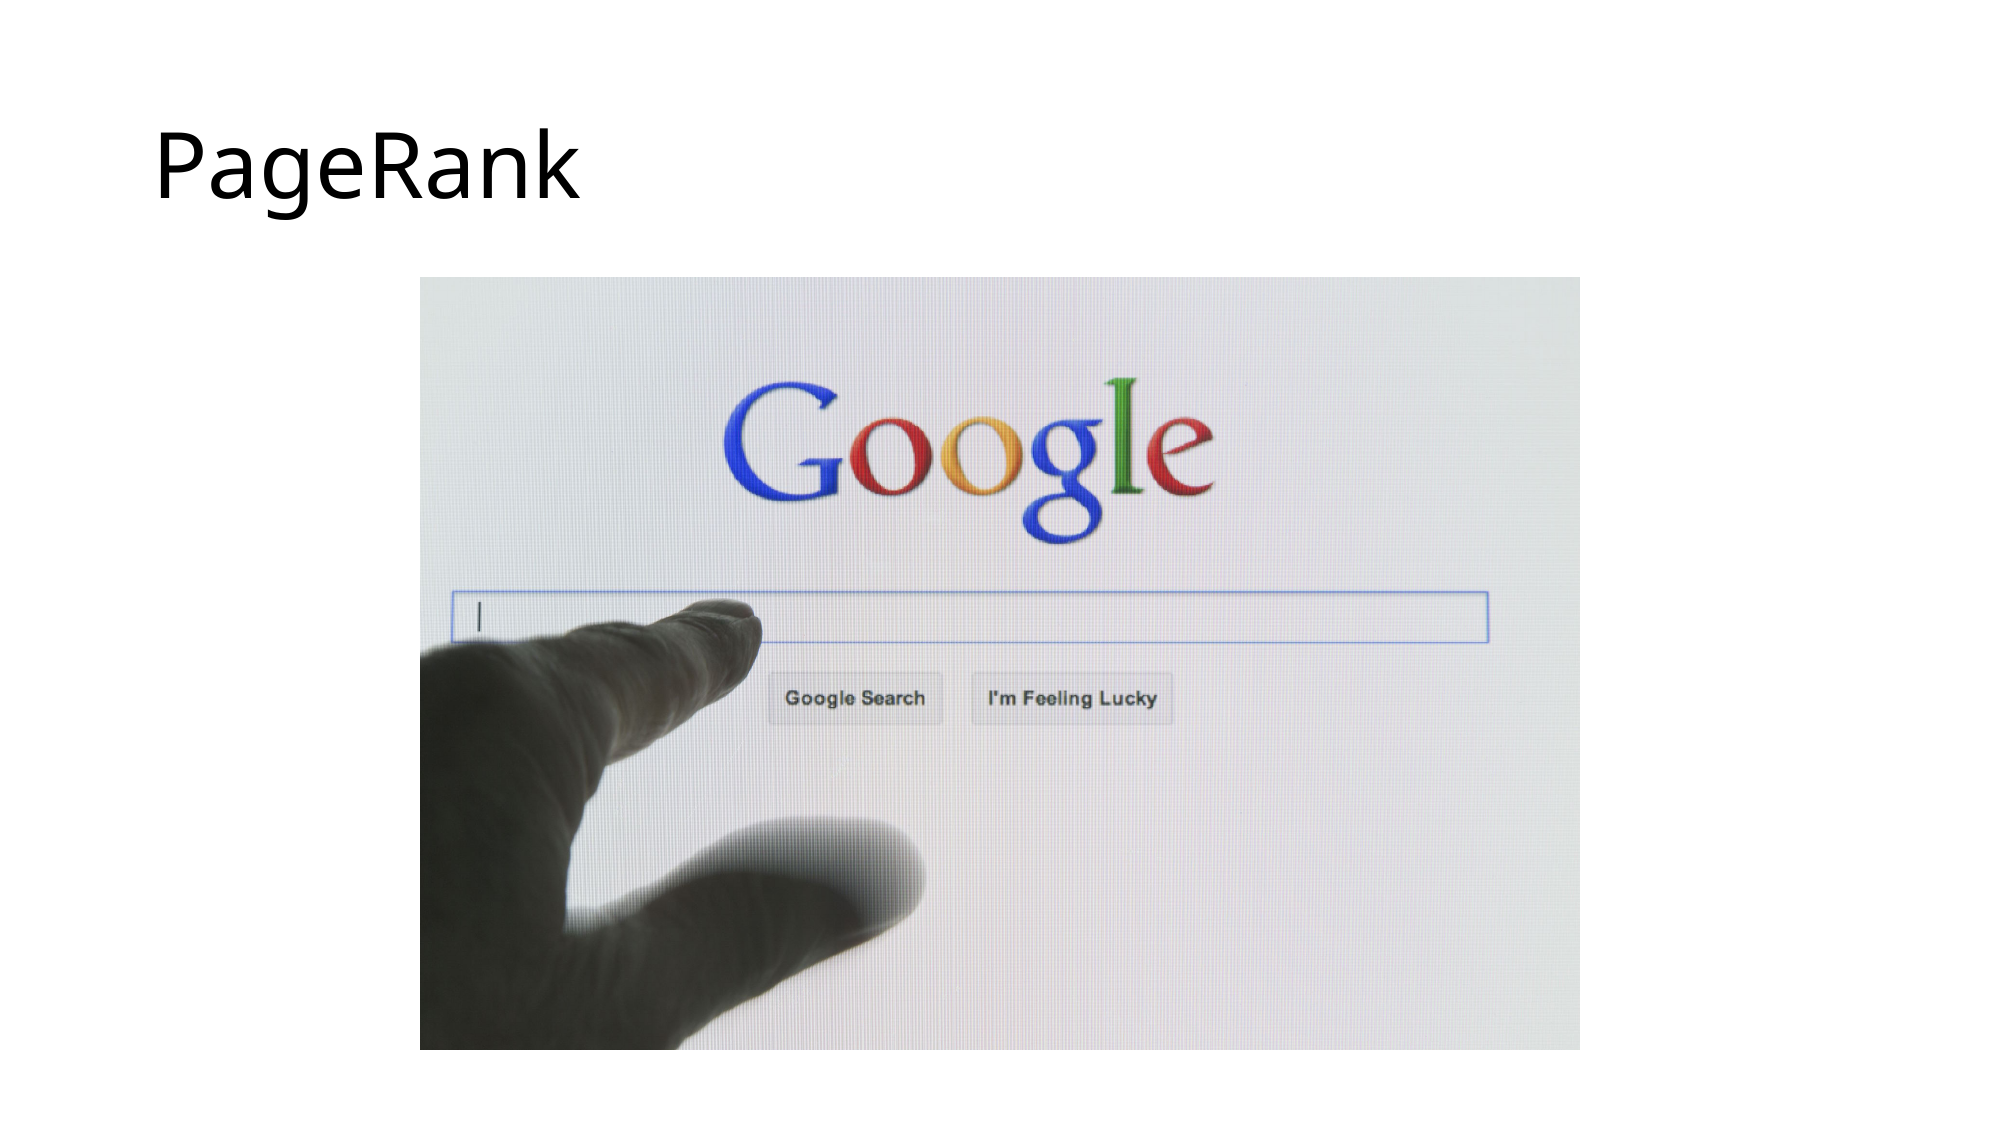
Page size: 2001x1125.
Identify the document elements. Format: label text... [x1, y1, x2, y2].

title PageRank [137, 59, 1863, 278]
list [420, 277, 1580, 1050]
